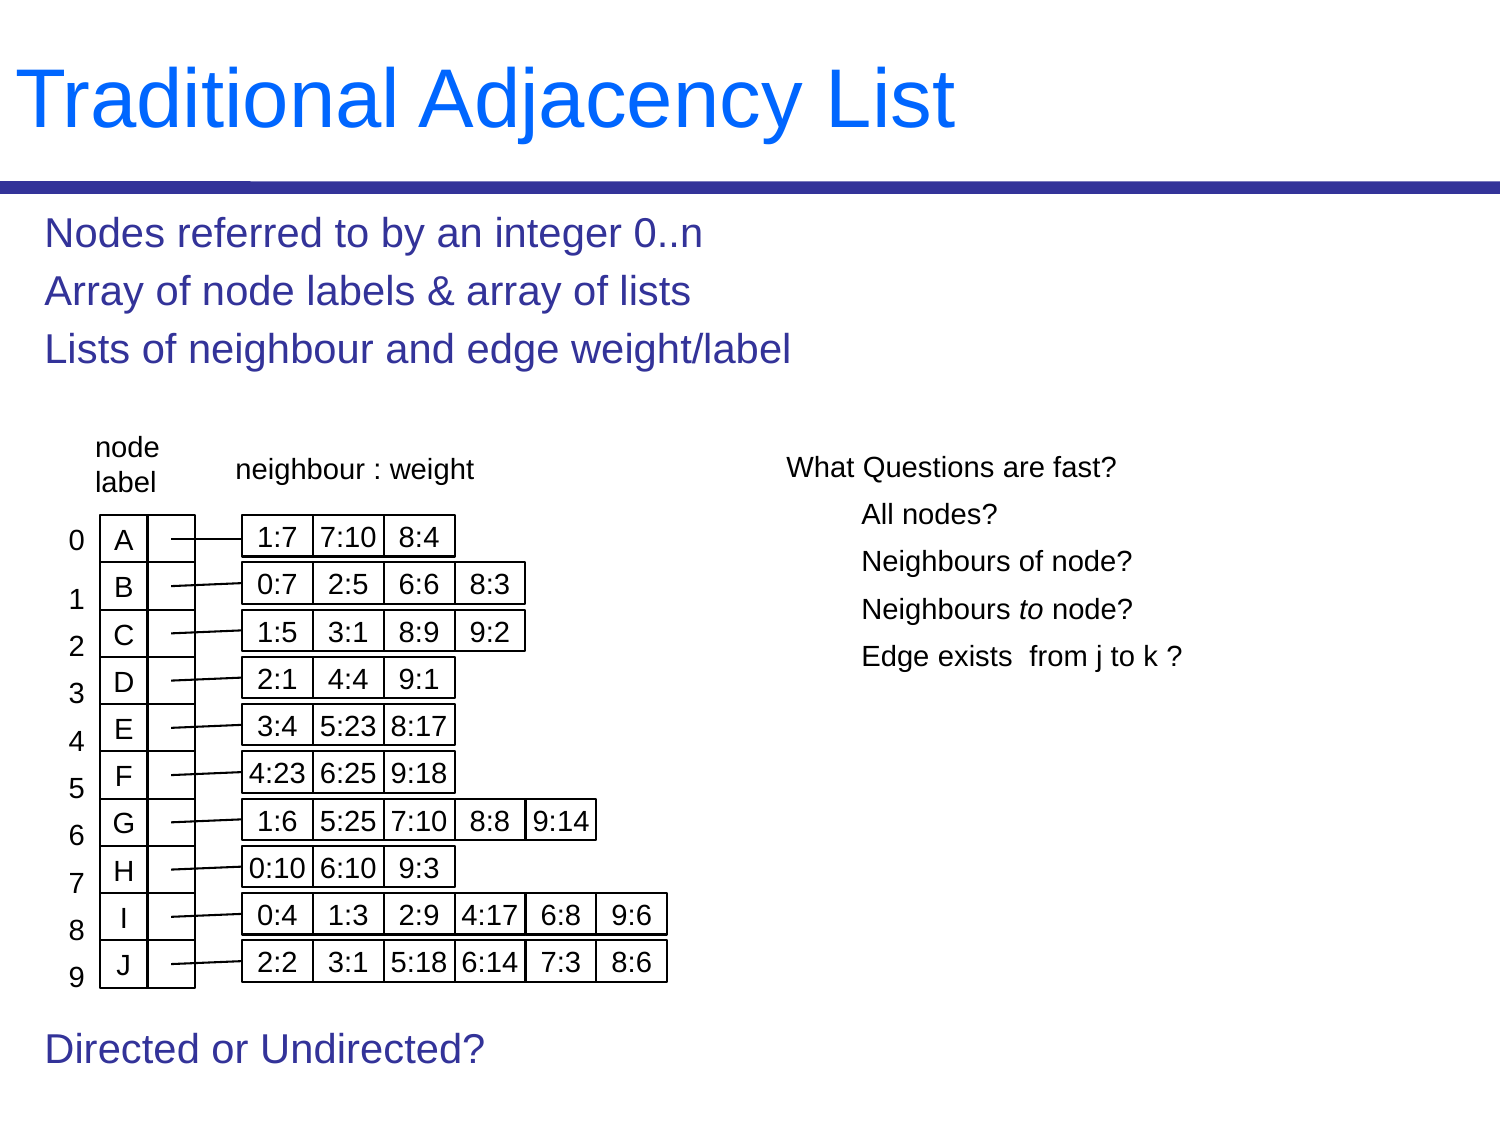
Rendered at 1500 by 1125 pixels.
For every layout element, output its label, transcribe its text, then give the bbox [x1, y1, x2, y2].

text_box 2:9 [383, 893, 454, 935]
text_box 2 [53, 621, 100, 668]
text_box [170, 771, 243, 776]
text_box A [100, 515, 148, 562]
text_box 0:4 [242, 893, 312, 935]
text_box J [100, 940, 148, 988]
text_box neighbour : weight [220, 442, 490, 493]
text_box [170, 913, 243, 918]
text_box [170, 724, 243, 729]
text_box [241, 940, 668, 982]
text_box 6:6 [383, 562, 454, 604]
text_box 9:2 [454, 609, 526, 651]
text_box C [100, 609, 148, 656]
text_box E [100, 704, 148, 751]
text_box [170, 960, 236, 965]
text_box 2:1 [242, 656, 312, 699]
text_box What Questions are fast? All nodes? Neighbours of node? Neighbours to node? Edge exists from j to k ? [771, 440, 1199, 715]
text_box 1:6 [242, 798, 312, 840]
text_box 7 [53, 857, 100, 905]
text_box 1:3 [312, 893, 383, 935]
text_box 8 [53, 905, 100, 952]
text_box 9:1 [383, 656, 455, 699]
text_box 1:7 [242, 515, 312, 557]
text_box F [100, 751, 148, 798]
text_box 5 [53, 763, 100, 810]
text_box node label [80, 421, 176, 506]
text_box 6:10 [312, 845, 383, 888]
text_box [170, 582, 243, 587]
text_box 7:10 [312, 515, 383, 557]
text_box 0:7 [242, 562, 312, 604]
text_box 6:8 [526, 893, 596, 935]
text_box 9:3 [383, 845, 455, 888]
text_box 8:4 [383, 515, 455, 557]
text_box 8:3 [454, 562, 526, 604]
title Traditional Adjacency List [0, 0, 1500, 188]
text_box 4:4 [312, 656, 383, 699]
text_box 1:5 [242, 609, 312, 651]
text_box 0:10 [242, 845, 312, 888]
text_box 6 [53, 810, 100, 857]
text_box 7:10 [383, 798, 454, 840]
text_box 4:17 [454, 893, 526, 935]
text_box 6:25 [312, 751, 383, 793]
text_box G [100, 798, 148, 845]
text_box 9:6 [596, 893, 668, 935]
list Nodes referred to by an integer 0..n Array of node labels & array of lists Lists of neighbour and edge weight/label Directed or Undirected? [29, 197, 1469, 1125]
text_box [170, 630, 243, 634]
text_box B [100, 562, 148, 609]
text_box 3:4 [242, 704, 312, 746]
text_box D [100, 656, 148, 704]
text_box 8:17 [383, 704, 455, 746]
text_box 9:18 [383, 751, 455, 793]
text_box 3:1 [312, 609, 383, 651]
text_box 4:23 [242, 751, 312, 793]
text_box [170, 677, 243, 681]
text_box 2:5 [312, 562, 383, 604]
text_box 4 [53, 715, 100, 763]
text_box 8:9 [383, 609, 454, 651]
text_box I [100, 893, 148, 940]
text_box 5:25 [312, 798, 383, 840]
text_box 1 [53, 574, 100, 621]
text_box 0 [53, 515, 100, 563]
text_box 8:8 [454, 798, 525, 840]
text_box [170, 866, 243, 870]
text_box H [100, 845, 148, 893]
text_box 5:23 [312, 704, 383, 746]
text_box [170, 819, 243, 823]
text_box 9:14 [525, 798, 597, 840]
text_box 9 [53, 952, 101, 1000]
text_box 3 [53, 668, 100, 715]
